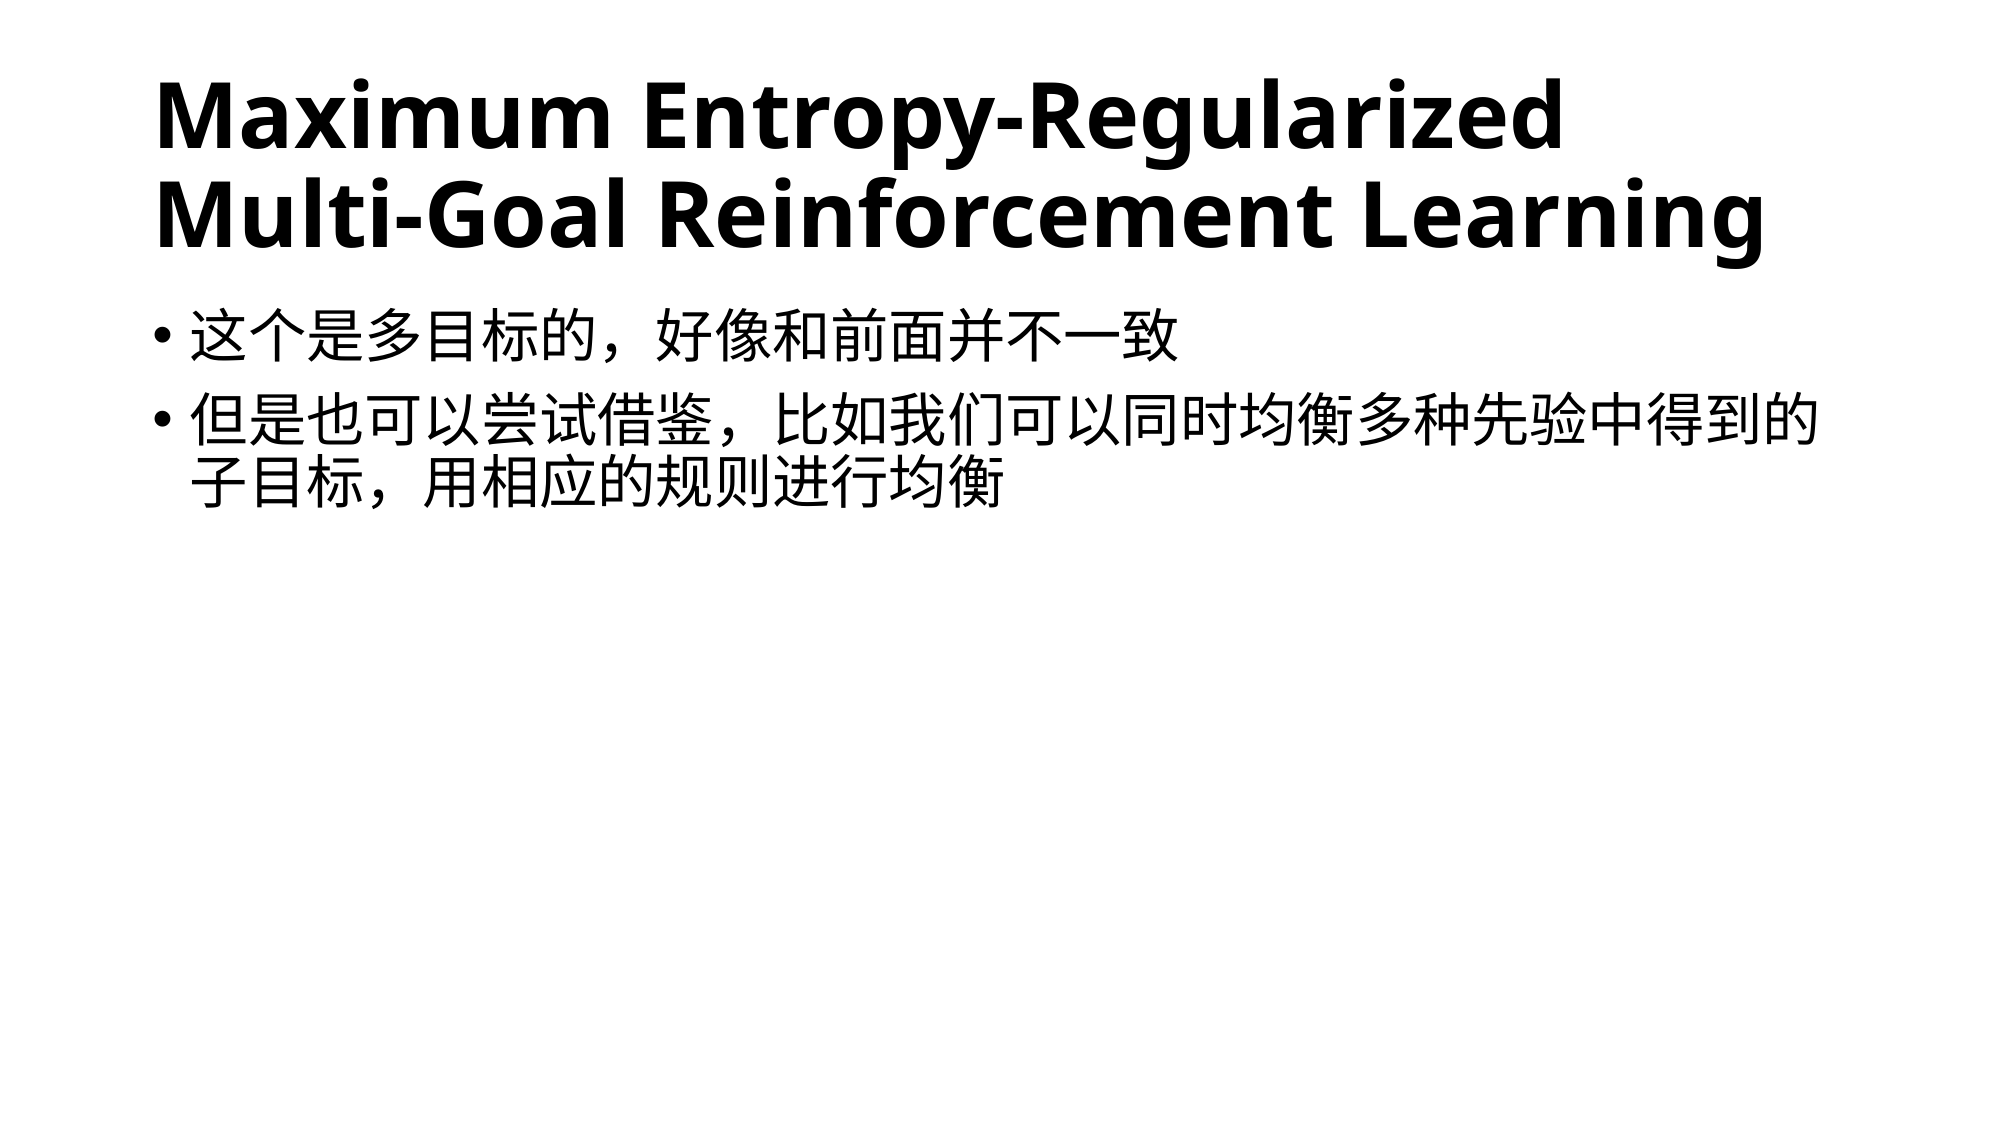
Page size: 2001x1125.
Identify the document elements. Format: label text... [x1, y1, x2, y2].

title Maximum Entropy-Regularized Multi-Goal Reinforcement Learning [137, 59, 1863, 278]
list 这个是多目标的，好像和前面并不一致 但是也可以尝试借鉴，比如我们可以同时均衡多种先验中得到的子目标，用相应的规则进行均衡 [137, 299, 1863, 1014]
